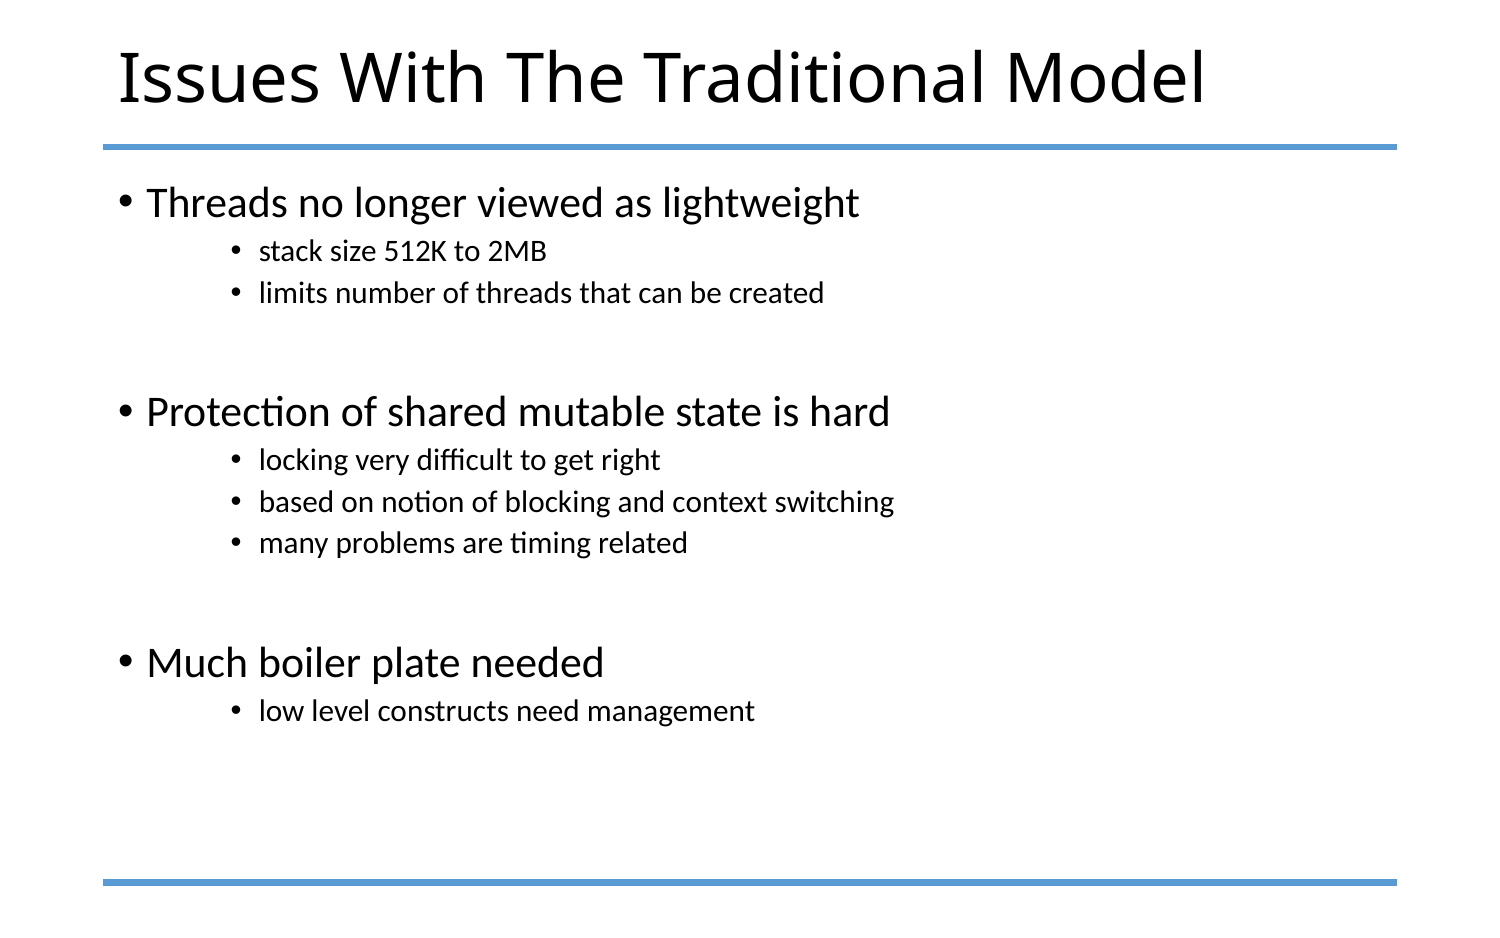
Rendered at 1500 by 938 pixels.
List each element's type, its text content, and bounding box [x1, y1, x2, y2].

list Threads no longer viewed as lightweight stack size 512K to 2MB limits number of threads that can be created Protection of shared mutable state is hard locking very difficult to get right based on notion of blocking and context switching many problems are timing related Much boiler plate needed low level constructs need management [103, 172, 1397, 858]
title Issues With The Traditional Model [103, 27, 1397, 133]
